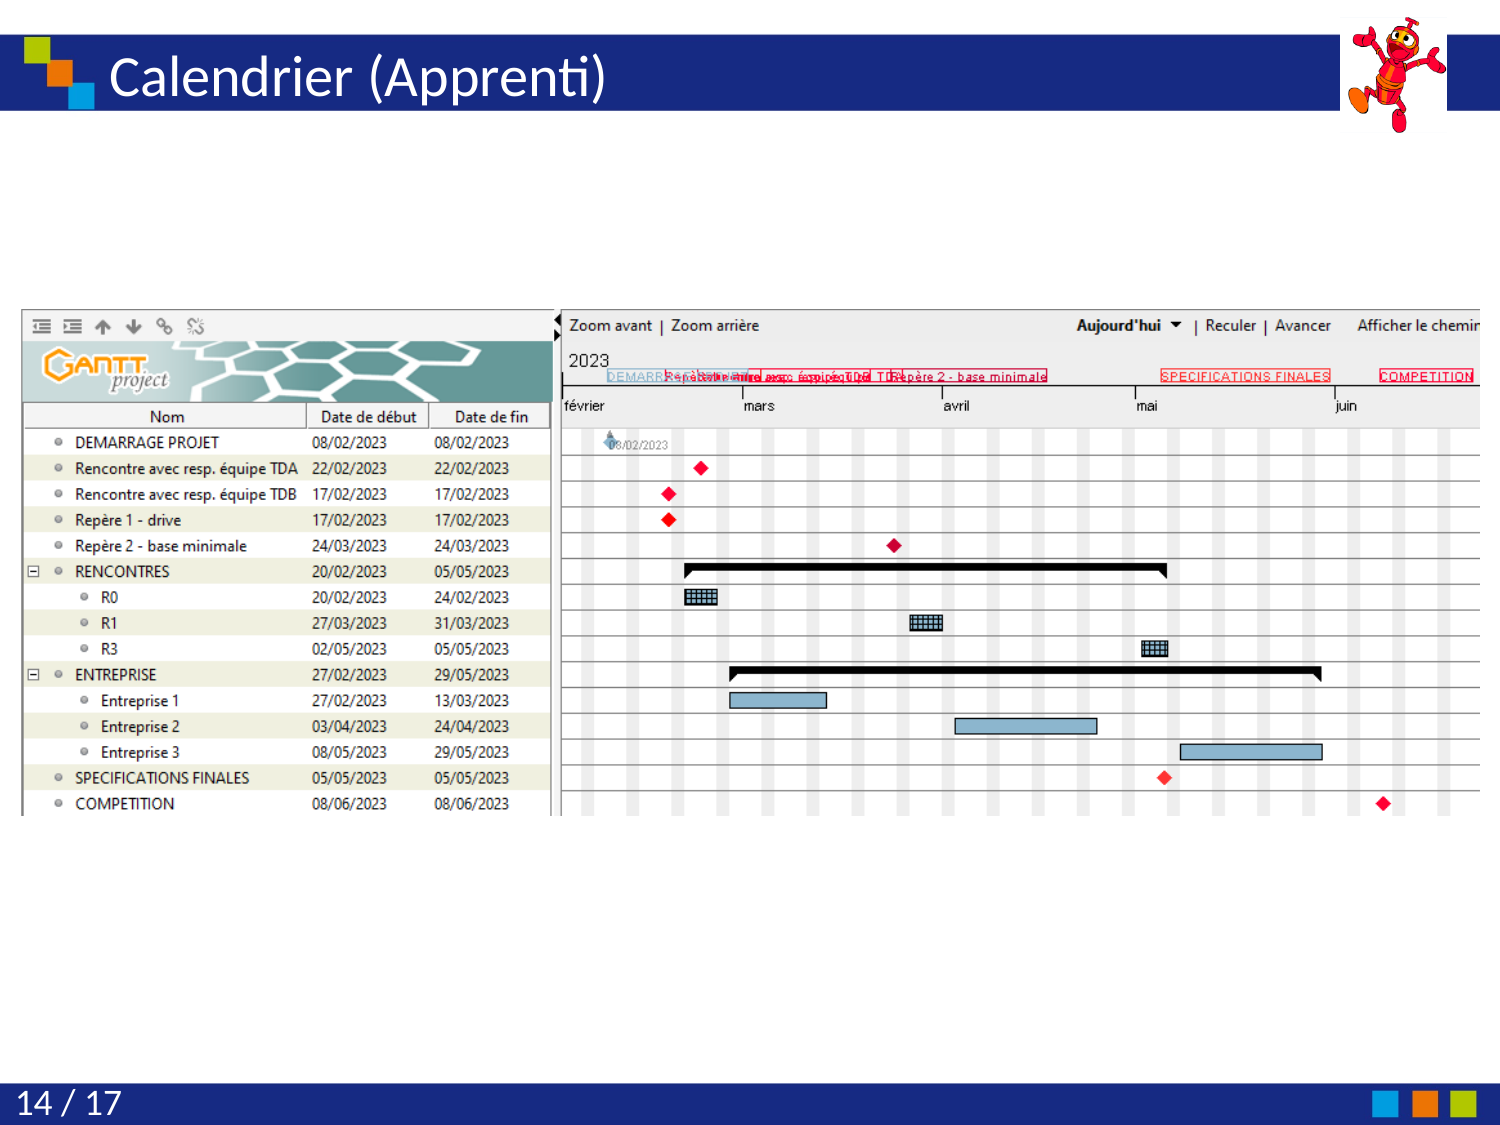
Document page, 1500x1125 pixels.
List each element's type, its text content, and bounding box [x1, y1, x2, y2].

picture [0, 0, 1500, 1125]
list Calendrier (Apprenti) [94, 30, 1282, 102]
